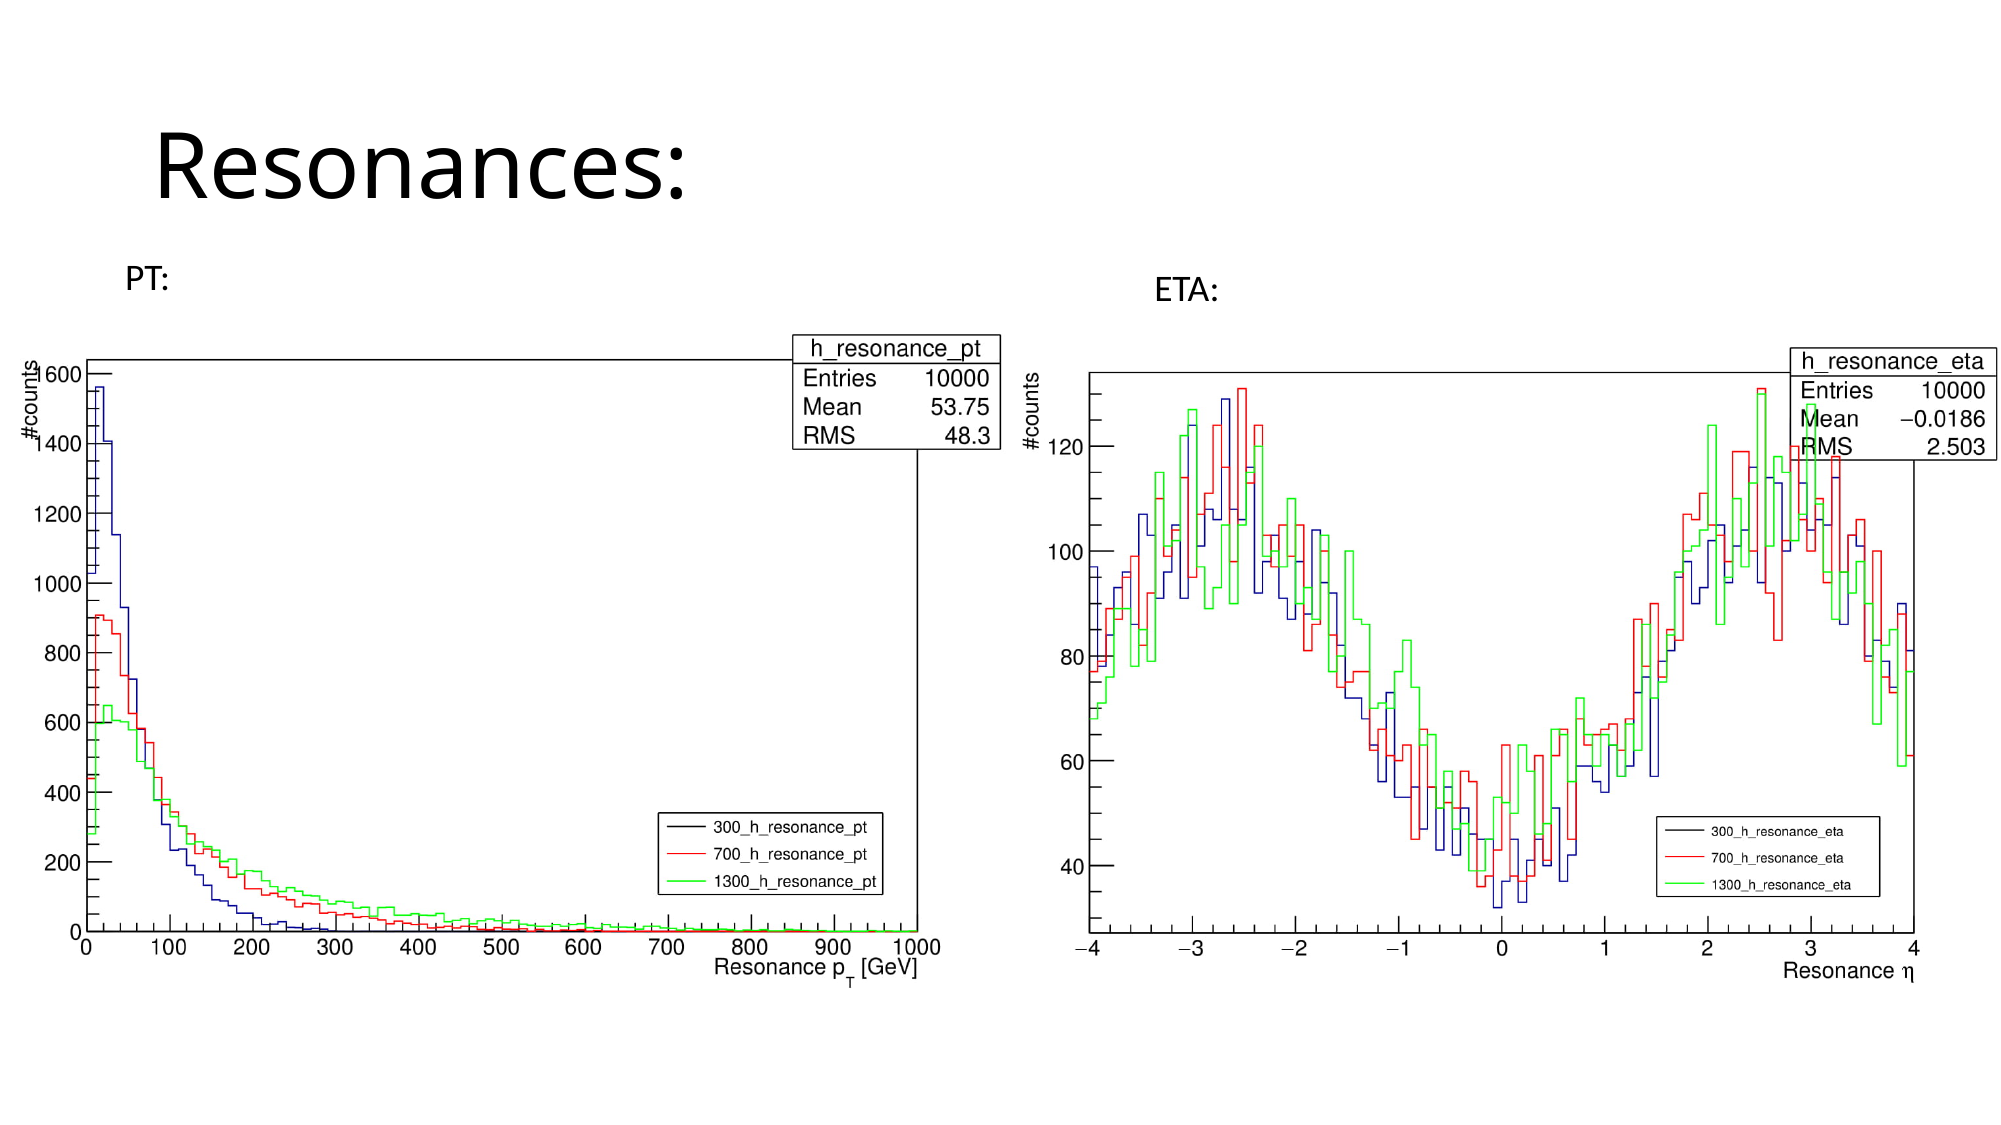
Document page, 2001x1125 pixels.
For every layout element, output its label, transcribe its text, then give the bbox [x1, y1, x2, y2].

text_box ETA: [1139, 256, 1259, 302]
picture [1021, 302, 2000, 1003]
title Resonances: [137, 59, 1863, 278]
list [0, 288, 1021, 1003]
text_box PT: [110, 245, 290, 288]
